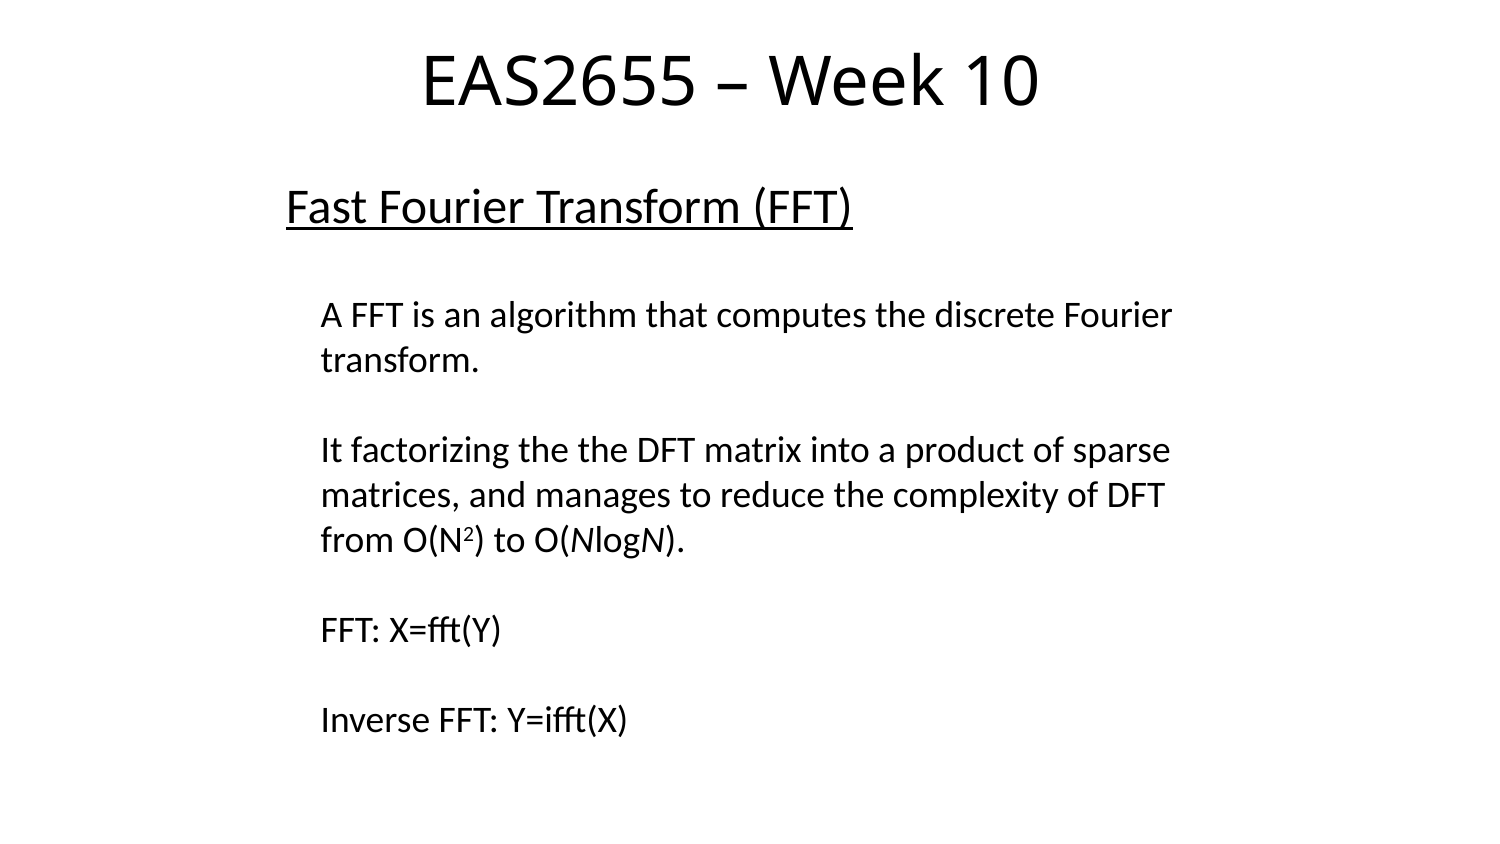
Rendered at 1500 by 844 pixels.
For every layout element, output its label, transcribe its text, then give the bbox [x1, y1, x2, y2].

text_box Fast Fourier Transform (FFT) [271, 165, 1358, 301]
text_box A FFT is an algorithm that computes the discrete Fourier transform. It factorizing the the DFT matrix into a product of sparse matrices, and manages to reduce the complexity of DFT from O(N2) to O(NlogN). FFT: X=fft(Y) Inverse FFT: Y=ifft(X) [305, 282, 1257, 748]
text_box EAS2655 – Week 10 [233, 39, 1229, 203]
